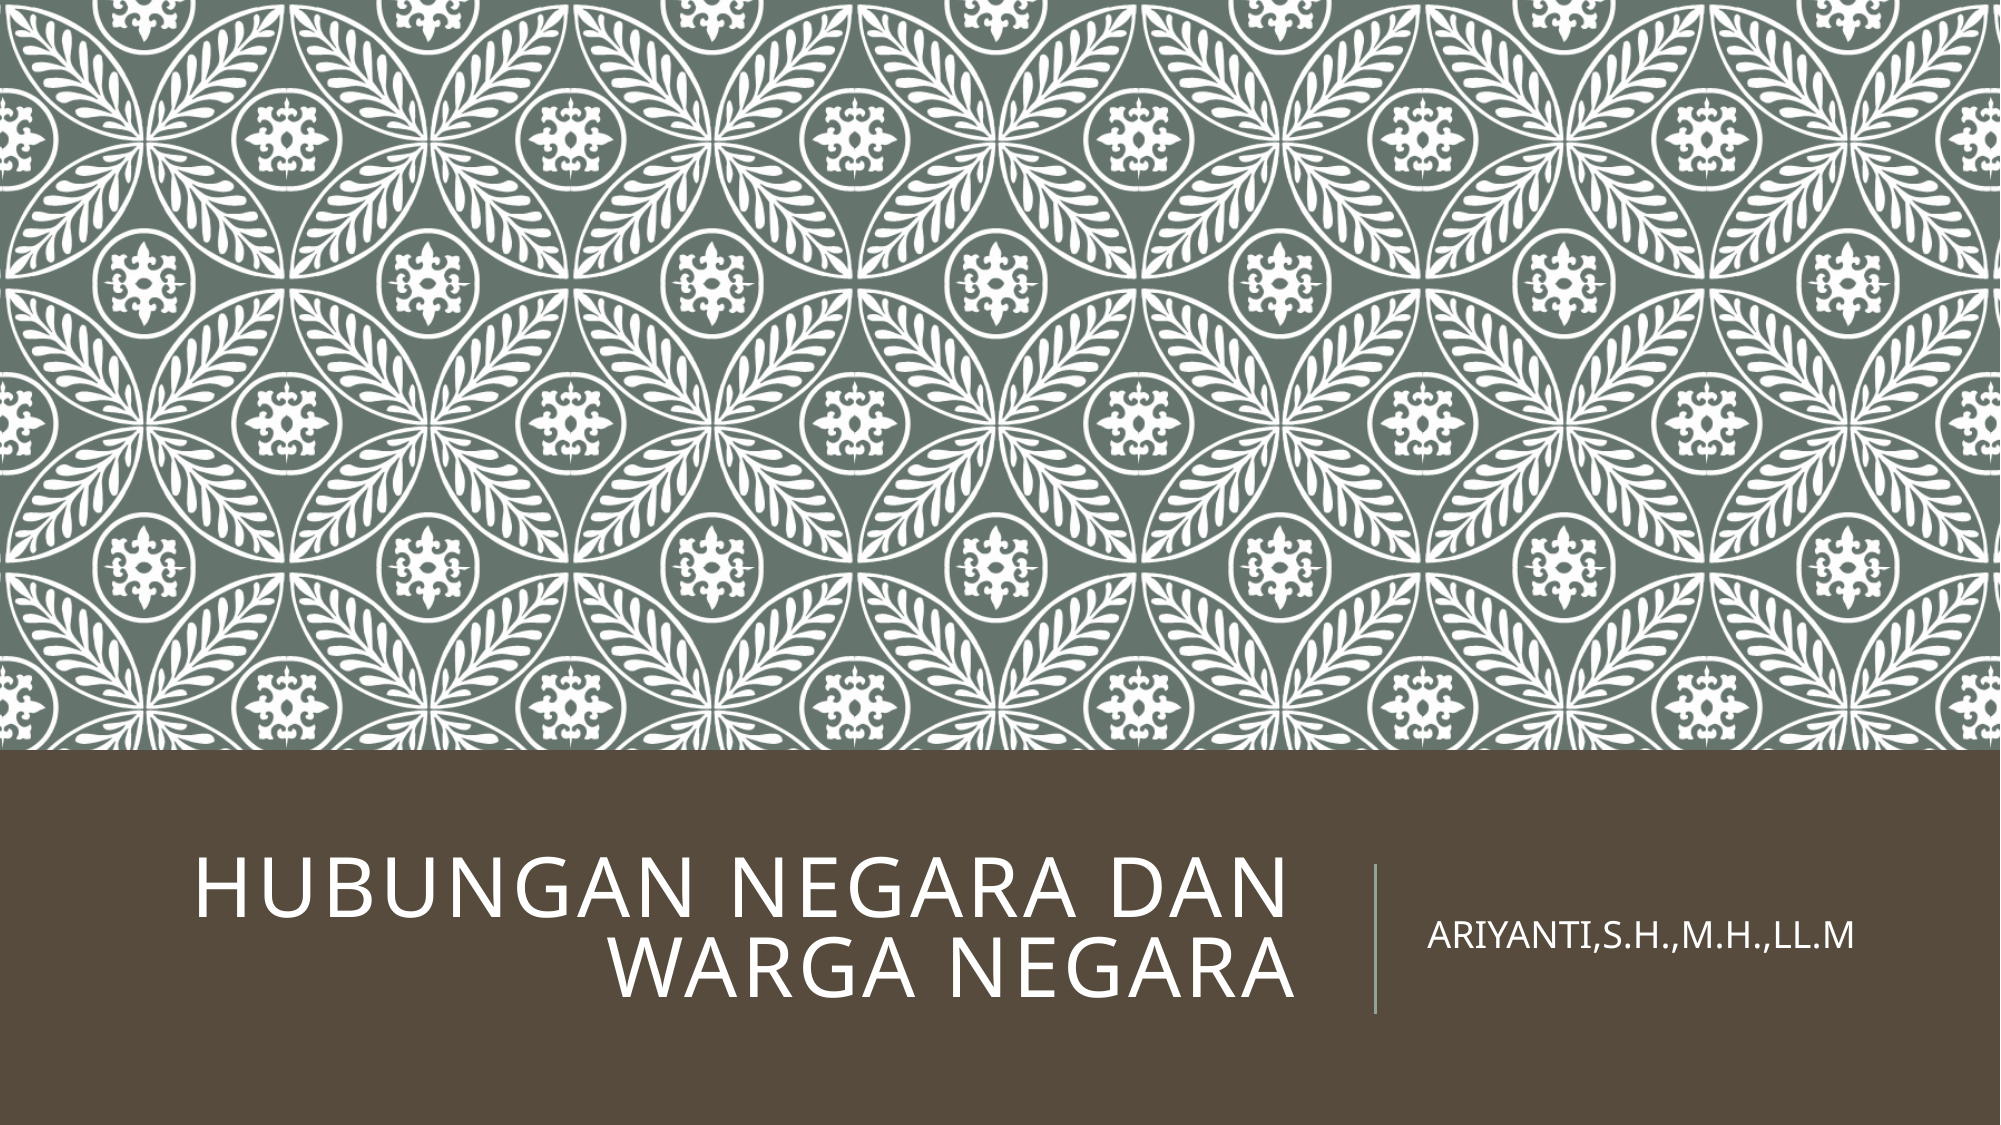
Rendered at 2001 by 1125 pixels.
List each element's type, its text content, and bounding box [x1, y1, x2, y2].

title HUBUNGAN NEGARA DAN WARGA NEGARA [75, 813, 1311, 1054]
subtitle ARIYANTI,S.H.,M.H.,LL.M [1412, 813, 1938, 1054]
